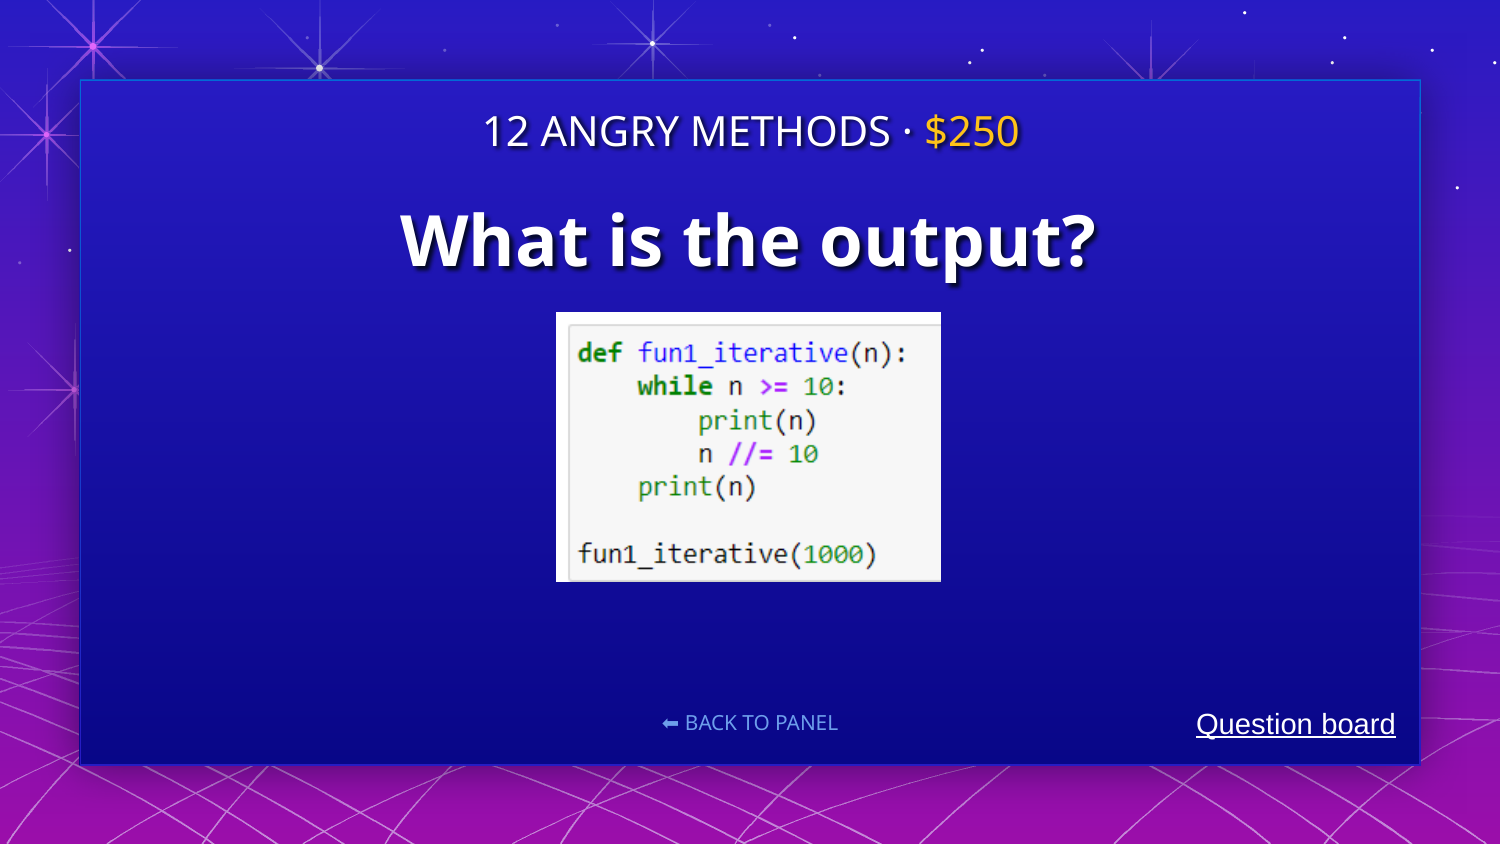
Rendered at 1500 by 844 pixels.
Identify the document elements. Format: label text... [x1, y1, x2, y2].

text_box Question board [1181, 698, 1429, 748]
subtitle 12 ANGRY METHODS · $250 [170, 105, 1332, 178]
title What is the output? [167, 0, 1330, 493]
picture [556, 312, 942, 582]
